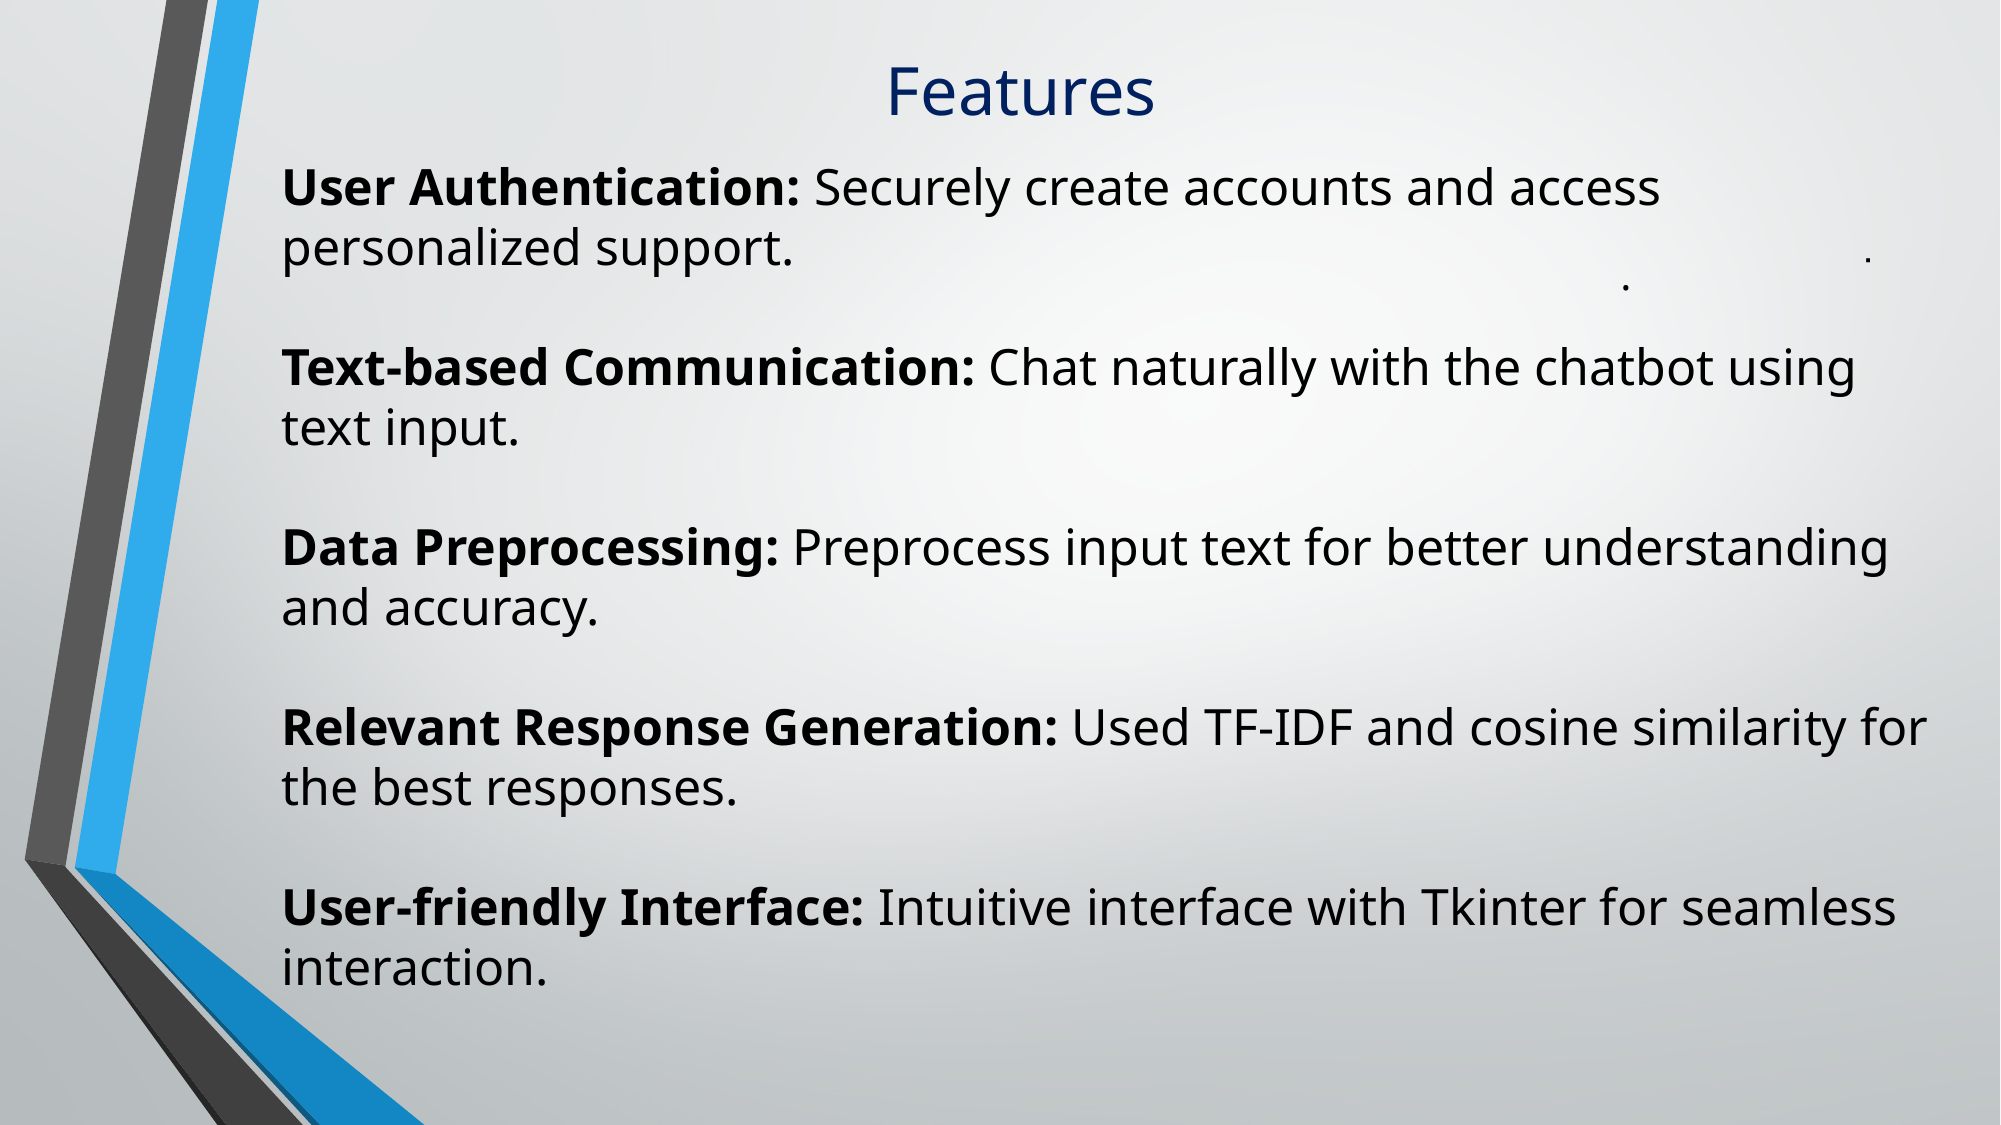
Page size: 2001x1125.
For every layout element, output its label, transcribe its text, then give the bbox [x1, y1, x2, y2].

picture [353, 209, 1897, 990]
title Features [309, 0, 1733, 137]
text_box User Authentication: Securely create accounts and access personalized support. Text-based Communication: Chat naturally with the chatbot using text input. Data Preprocessing: Preprocess input text for better understanding and accuracy. Relevant Response Generation: Used TF-IDF and cosine similarity for the best responses. User-friendly Interface: Intuitive interface with Tkinter for seamless interaction. [266, 148, 1955, 1003]
